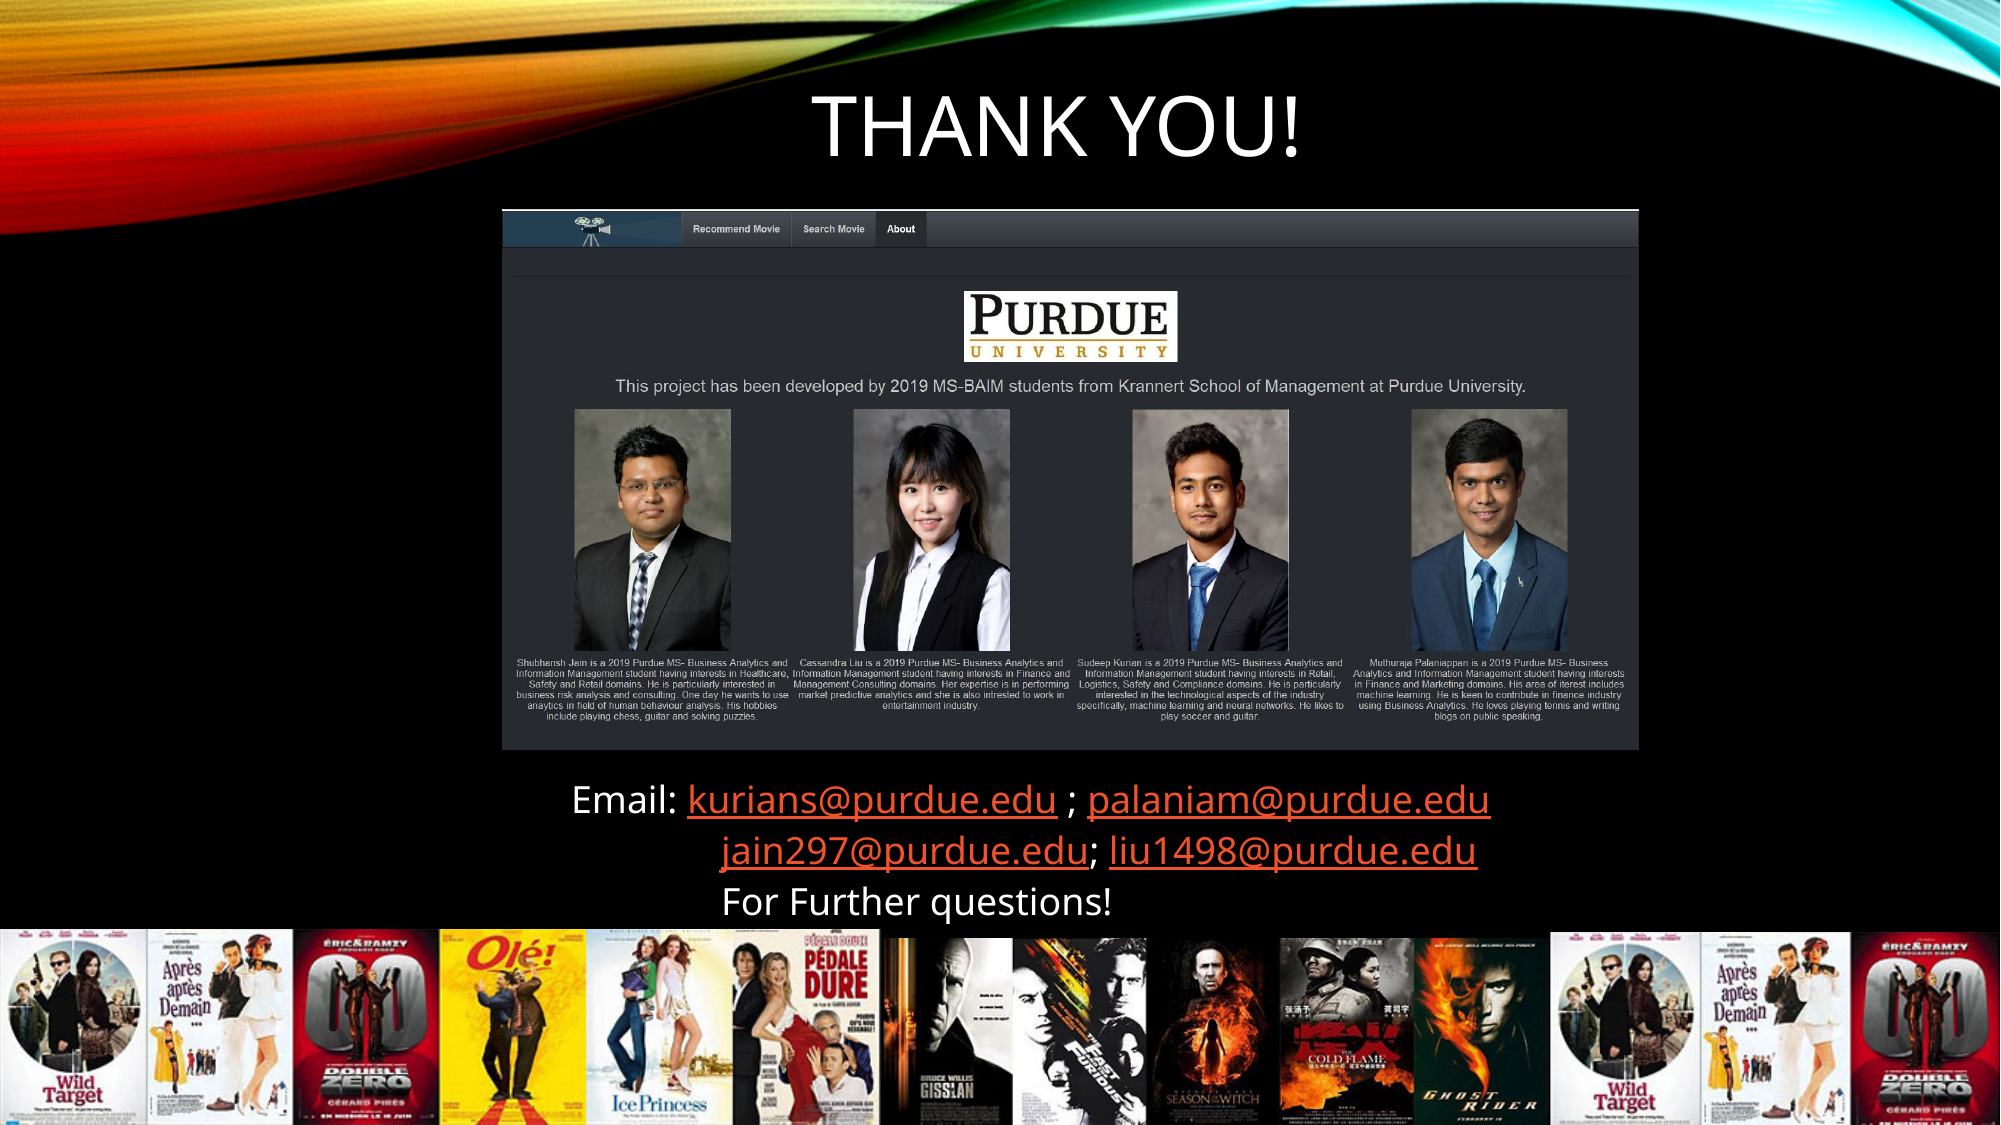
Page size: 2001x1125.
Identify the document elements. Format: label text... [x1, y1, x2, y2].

title Thank you! [710, 23, 1319, 208]
text_box Email: kurians@purdue.edu ; palaniam@purdue.edu jain297@purdue.edu; liu1498@purdue.edu For Further questions! [556, 768, 1873, 931]
picture [0, 929, 2000, 1125]
picture [0, 0, 2000, 750]
